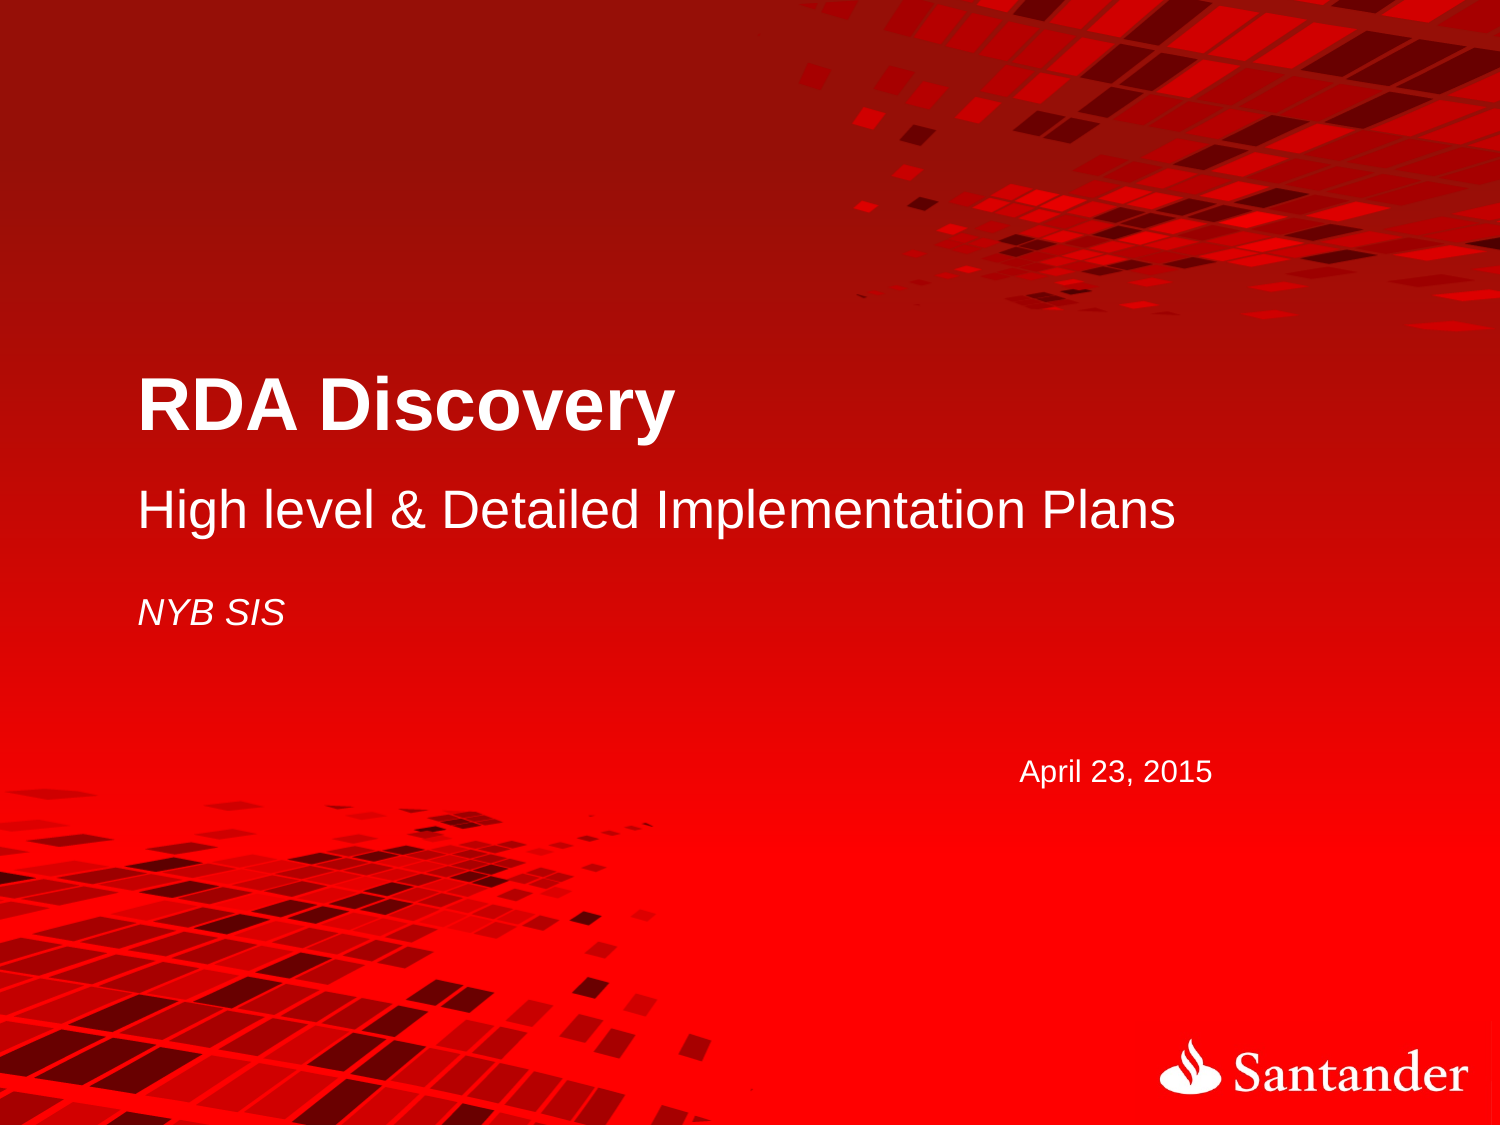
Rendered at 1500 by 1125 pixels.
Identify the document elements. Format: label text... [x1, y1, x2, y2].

picture [0, 0, 1500, 1125]
text_box RDA Discovery High level & Detailed Implementation Plans NYB SIS [137, 351, 1360, 634]
text_box April 23, 2015 [1019, 751, 1388, 789]
